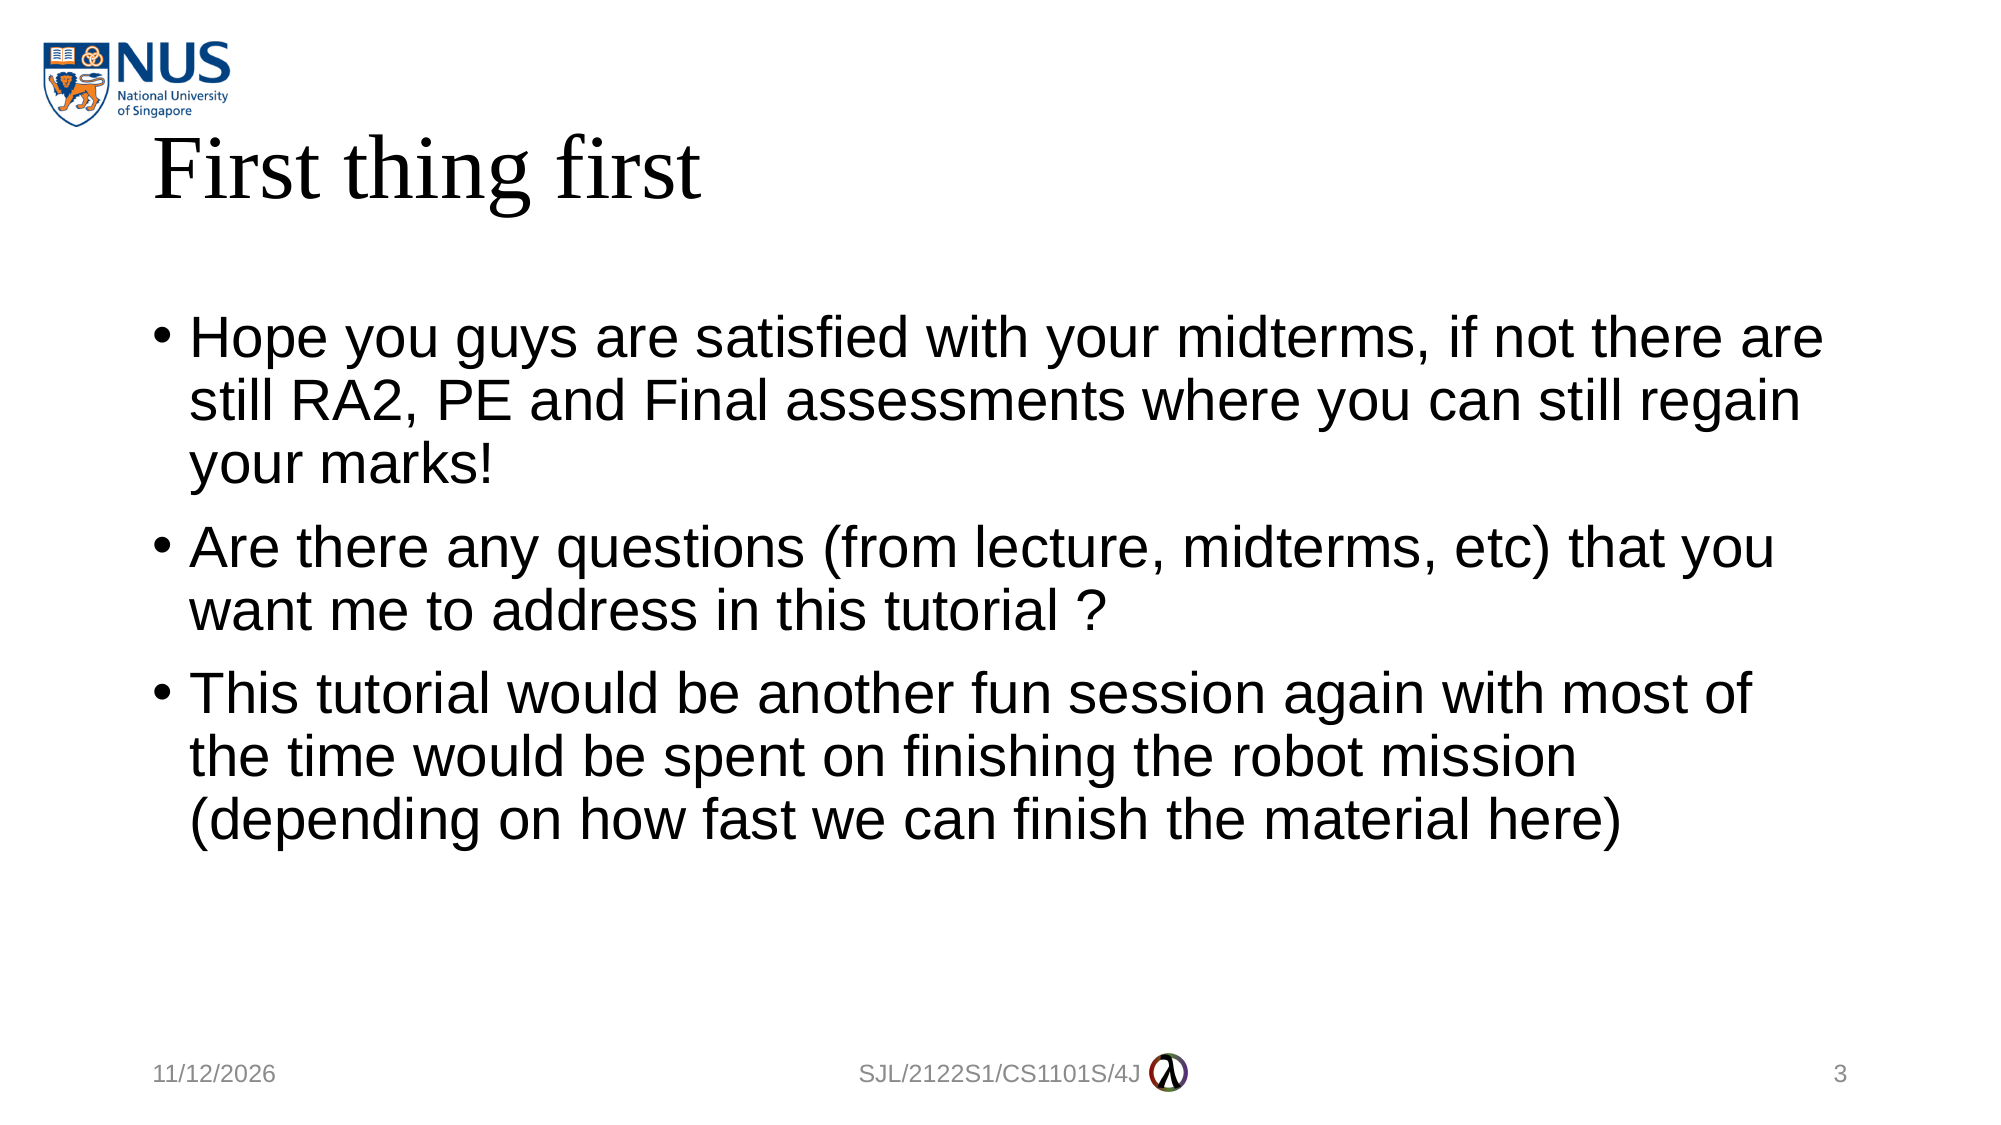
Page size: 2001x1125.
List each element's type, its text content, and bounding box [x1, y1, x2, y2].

picture [0, 14, 250, 154]
list Hope you guys are satisfied with your midterms, if not there are still RA2, PE and Final assessments where you can still regain your marks! Are there any questions (from lecture, midterms, etc) that you want me to address in this tutorial ? This tutorial would be another fun session again with most of the time would be spent on finishing the robot mission (depending on how fast we can finish the material here) [137, 299, 1863, 1014]
slide_number 3 [1412, 1042, 1863, 1103]
footer SJL/2122S1/CS1101S/4J [662, 1042, 1338, 1103]
title First thing first [137, 59, 1863, 278]
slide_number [137, 1042, 588, 1103]
